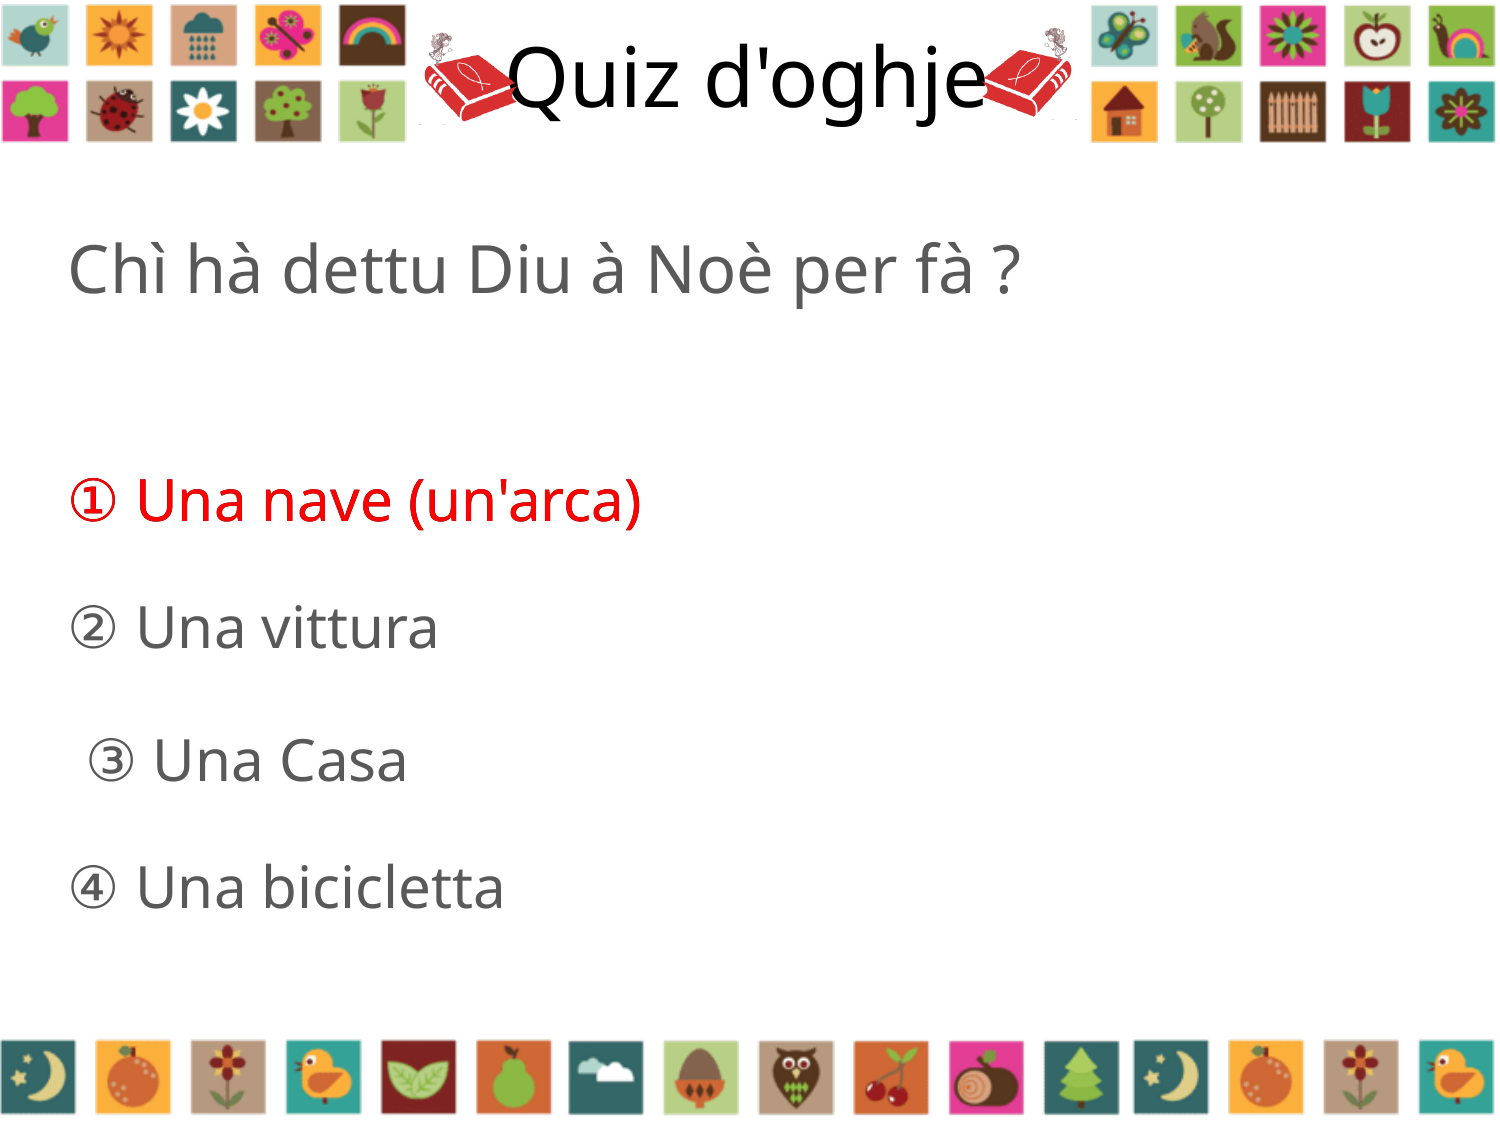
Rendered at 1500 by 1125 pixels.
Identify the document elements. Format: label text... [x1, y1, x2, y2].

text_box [0, 1028, 1500, 1118]
picture [0, 3, 550, 150]
text_box ① Una nave (un'arca) [53, 456, 1483, 541]
text_box Quiz d'oghje [547, 16, 1078, 131]
picture [950, 3, 1500, 150]
text_box ② Una vittura [53, 582, 1436, 668]
text_box ④ Una bicicletta [53, 842, 1483, 928]
text_box ③ Una Casa [70, 716, 1500, 801]
text_box Chì hà dettu Diu à Noè per fà ? [53, 219, 1436, 315]
